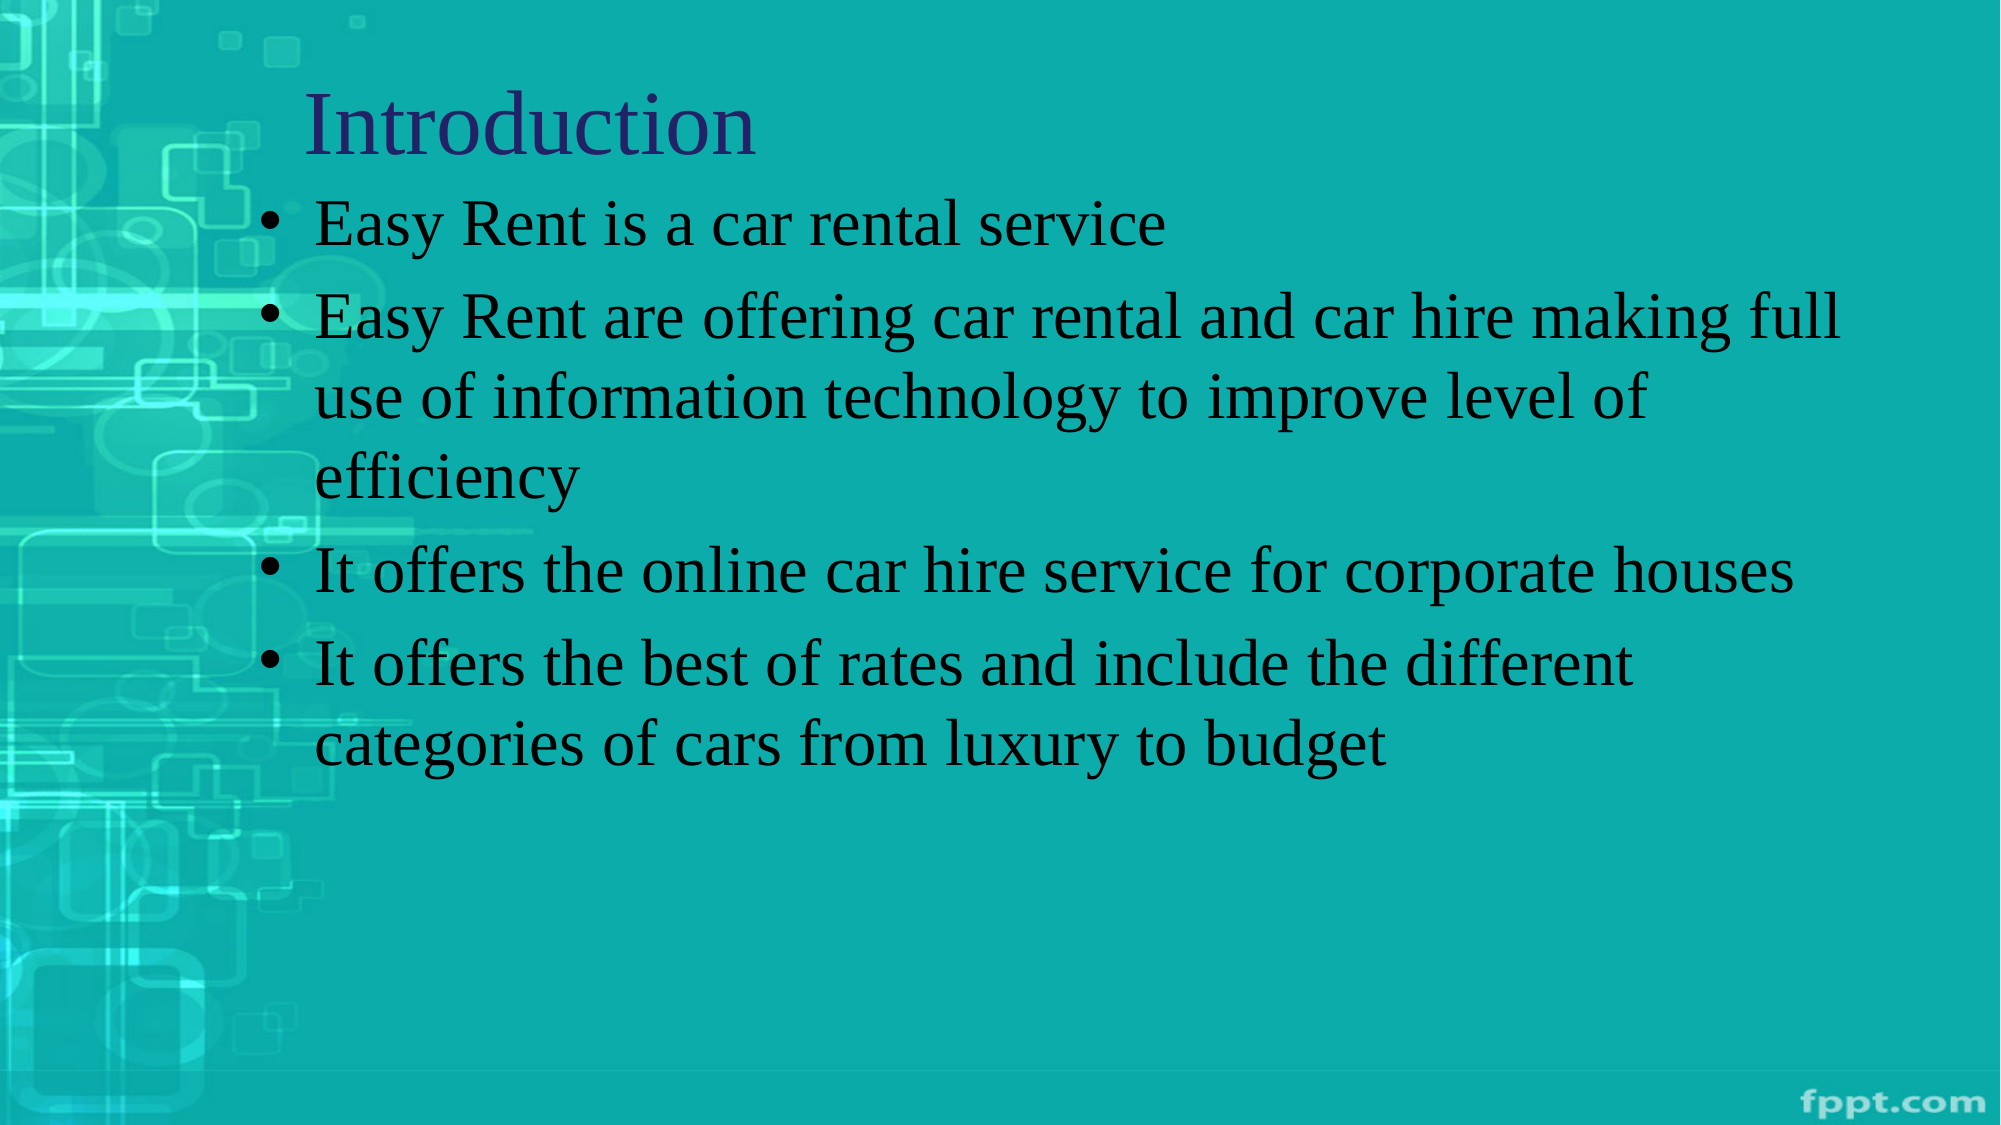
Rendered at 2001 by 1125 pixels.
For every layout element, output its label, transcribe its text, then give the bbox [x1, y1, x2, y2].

title Introduction [243, 47, 819, 171]
picture [0, 0, 2001, 1125]
list Easy Rent is a car rental service Easy Rent are offering car rental and car hire making full use of information technology to improve level of efficiency It offers the online car hire service for corporate houses It offers the best of rates and include the different categories of cars from luxury to budget [243, 171, 1887, 950]
